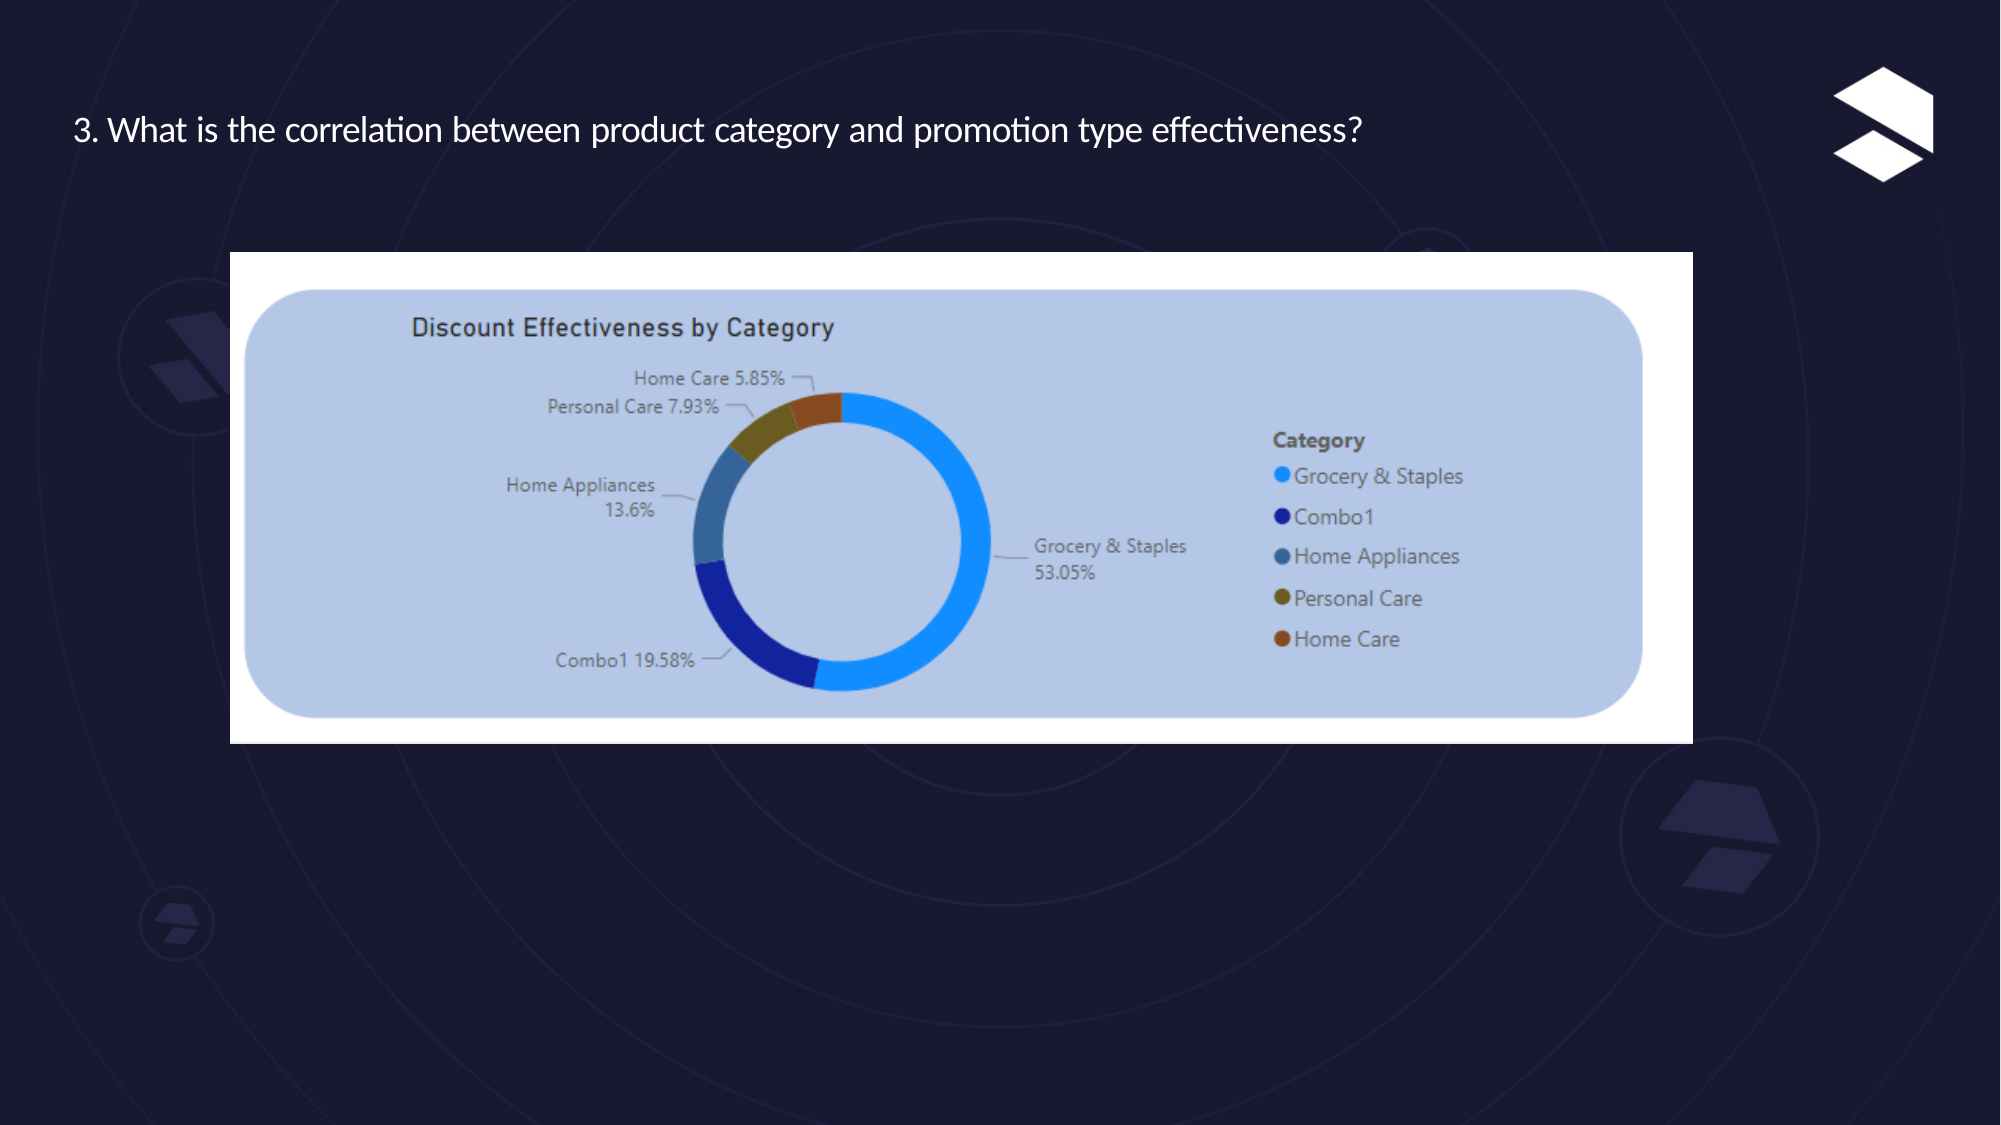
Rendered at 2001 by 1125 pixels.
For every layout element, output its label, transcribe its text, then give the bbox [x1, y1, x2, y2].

picture [0, 0, 2001, 1125]
text_box 3. What is the correlation between product category and promotion type effectiveness? [57, 88, 1592, 158]
